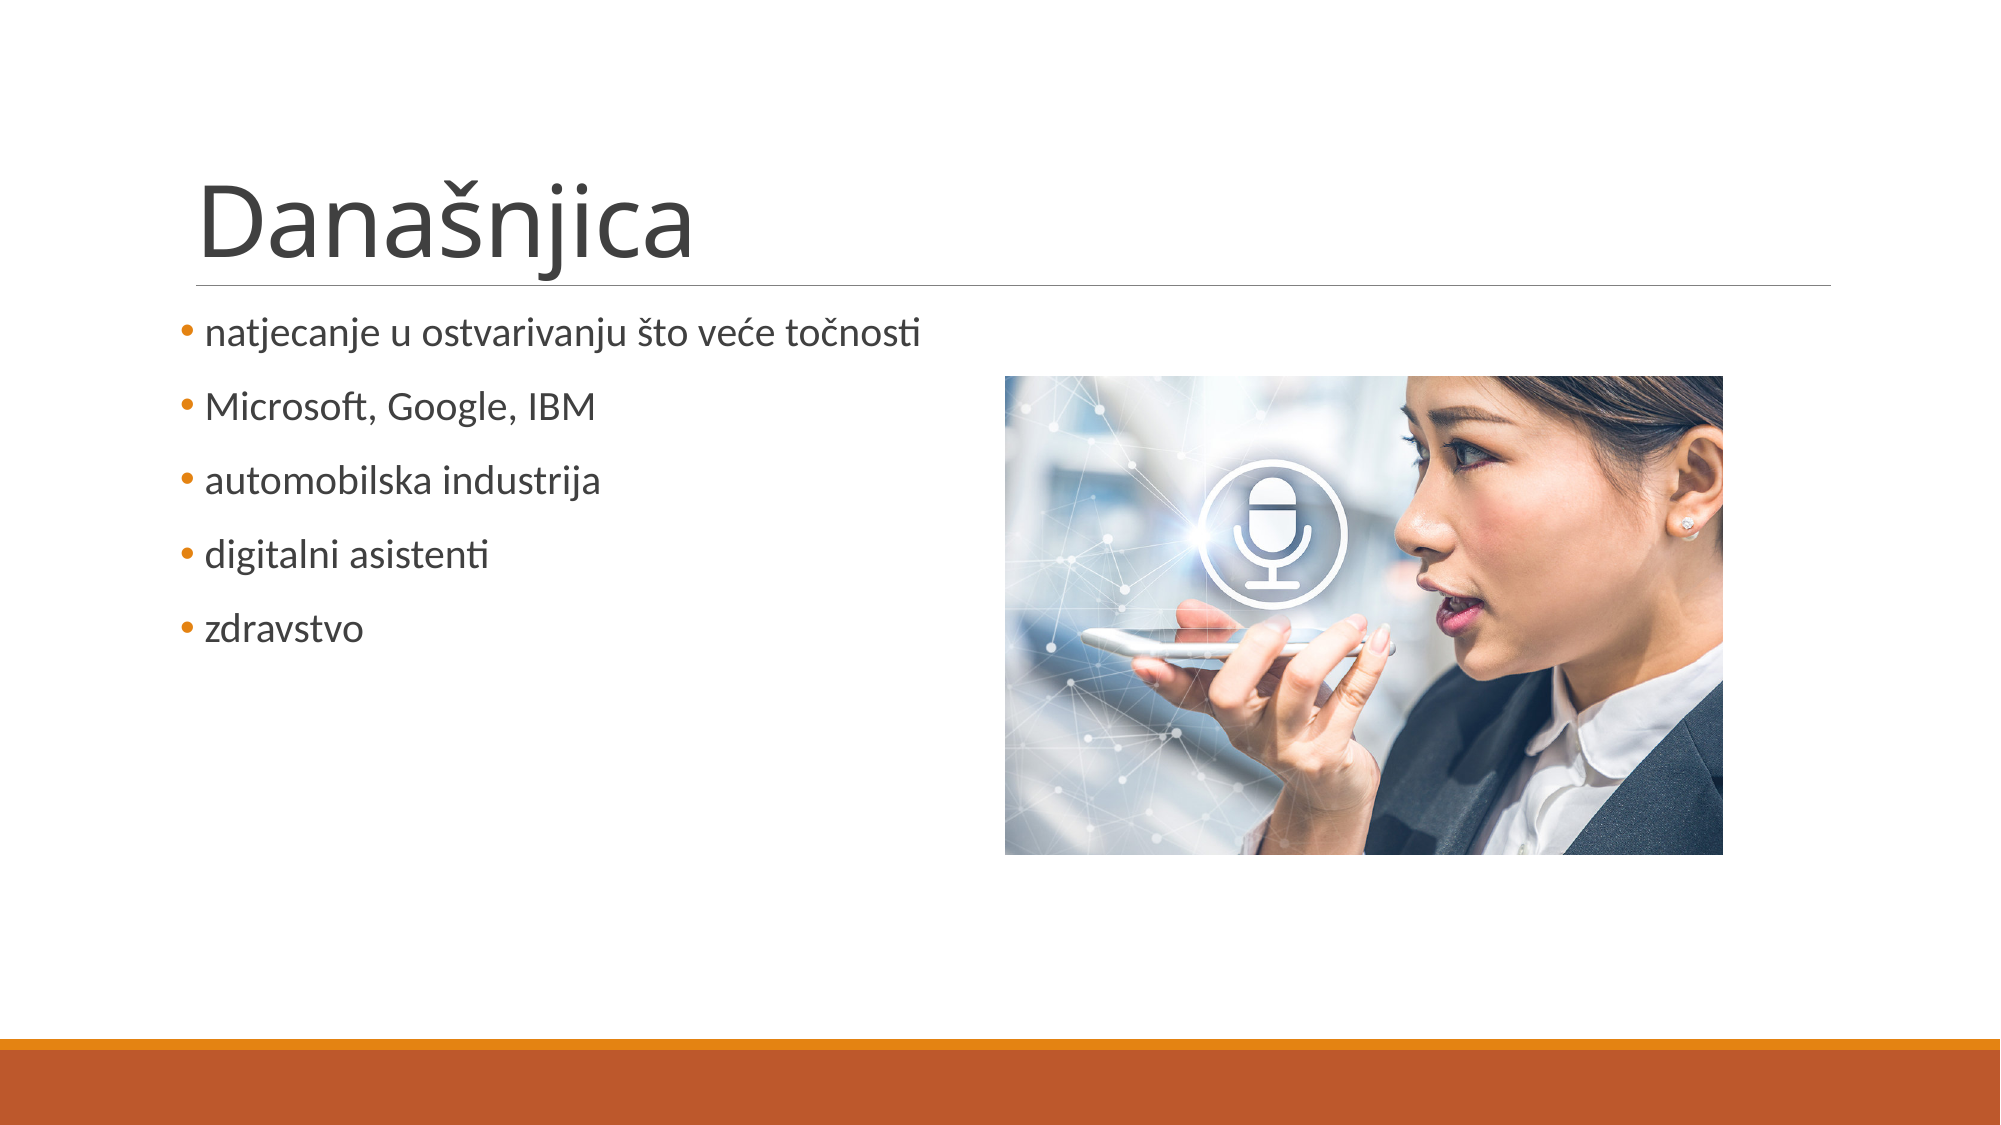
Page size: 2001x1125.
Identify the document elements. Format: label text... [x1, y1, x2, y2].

list natjecanje u ostvarivanju što veće točnosti Microsoft, Google, IBM automobilska industrija digitalni asistenti zdravstvo [180, 302, 1830, 963]
title Današnjica [180, 47, 1830, 285]
picture [1004, 375, 1723, 856]
